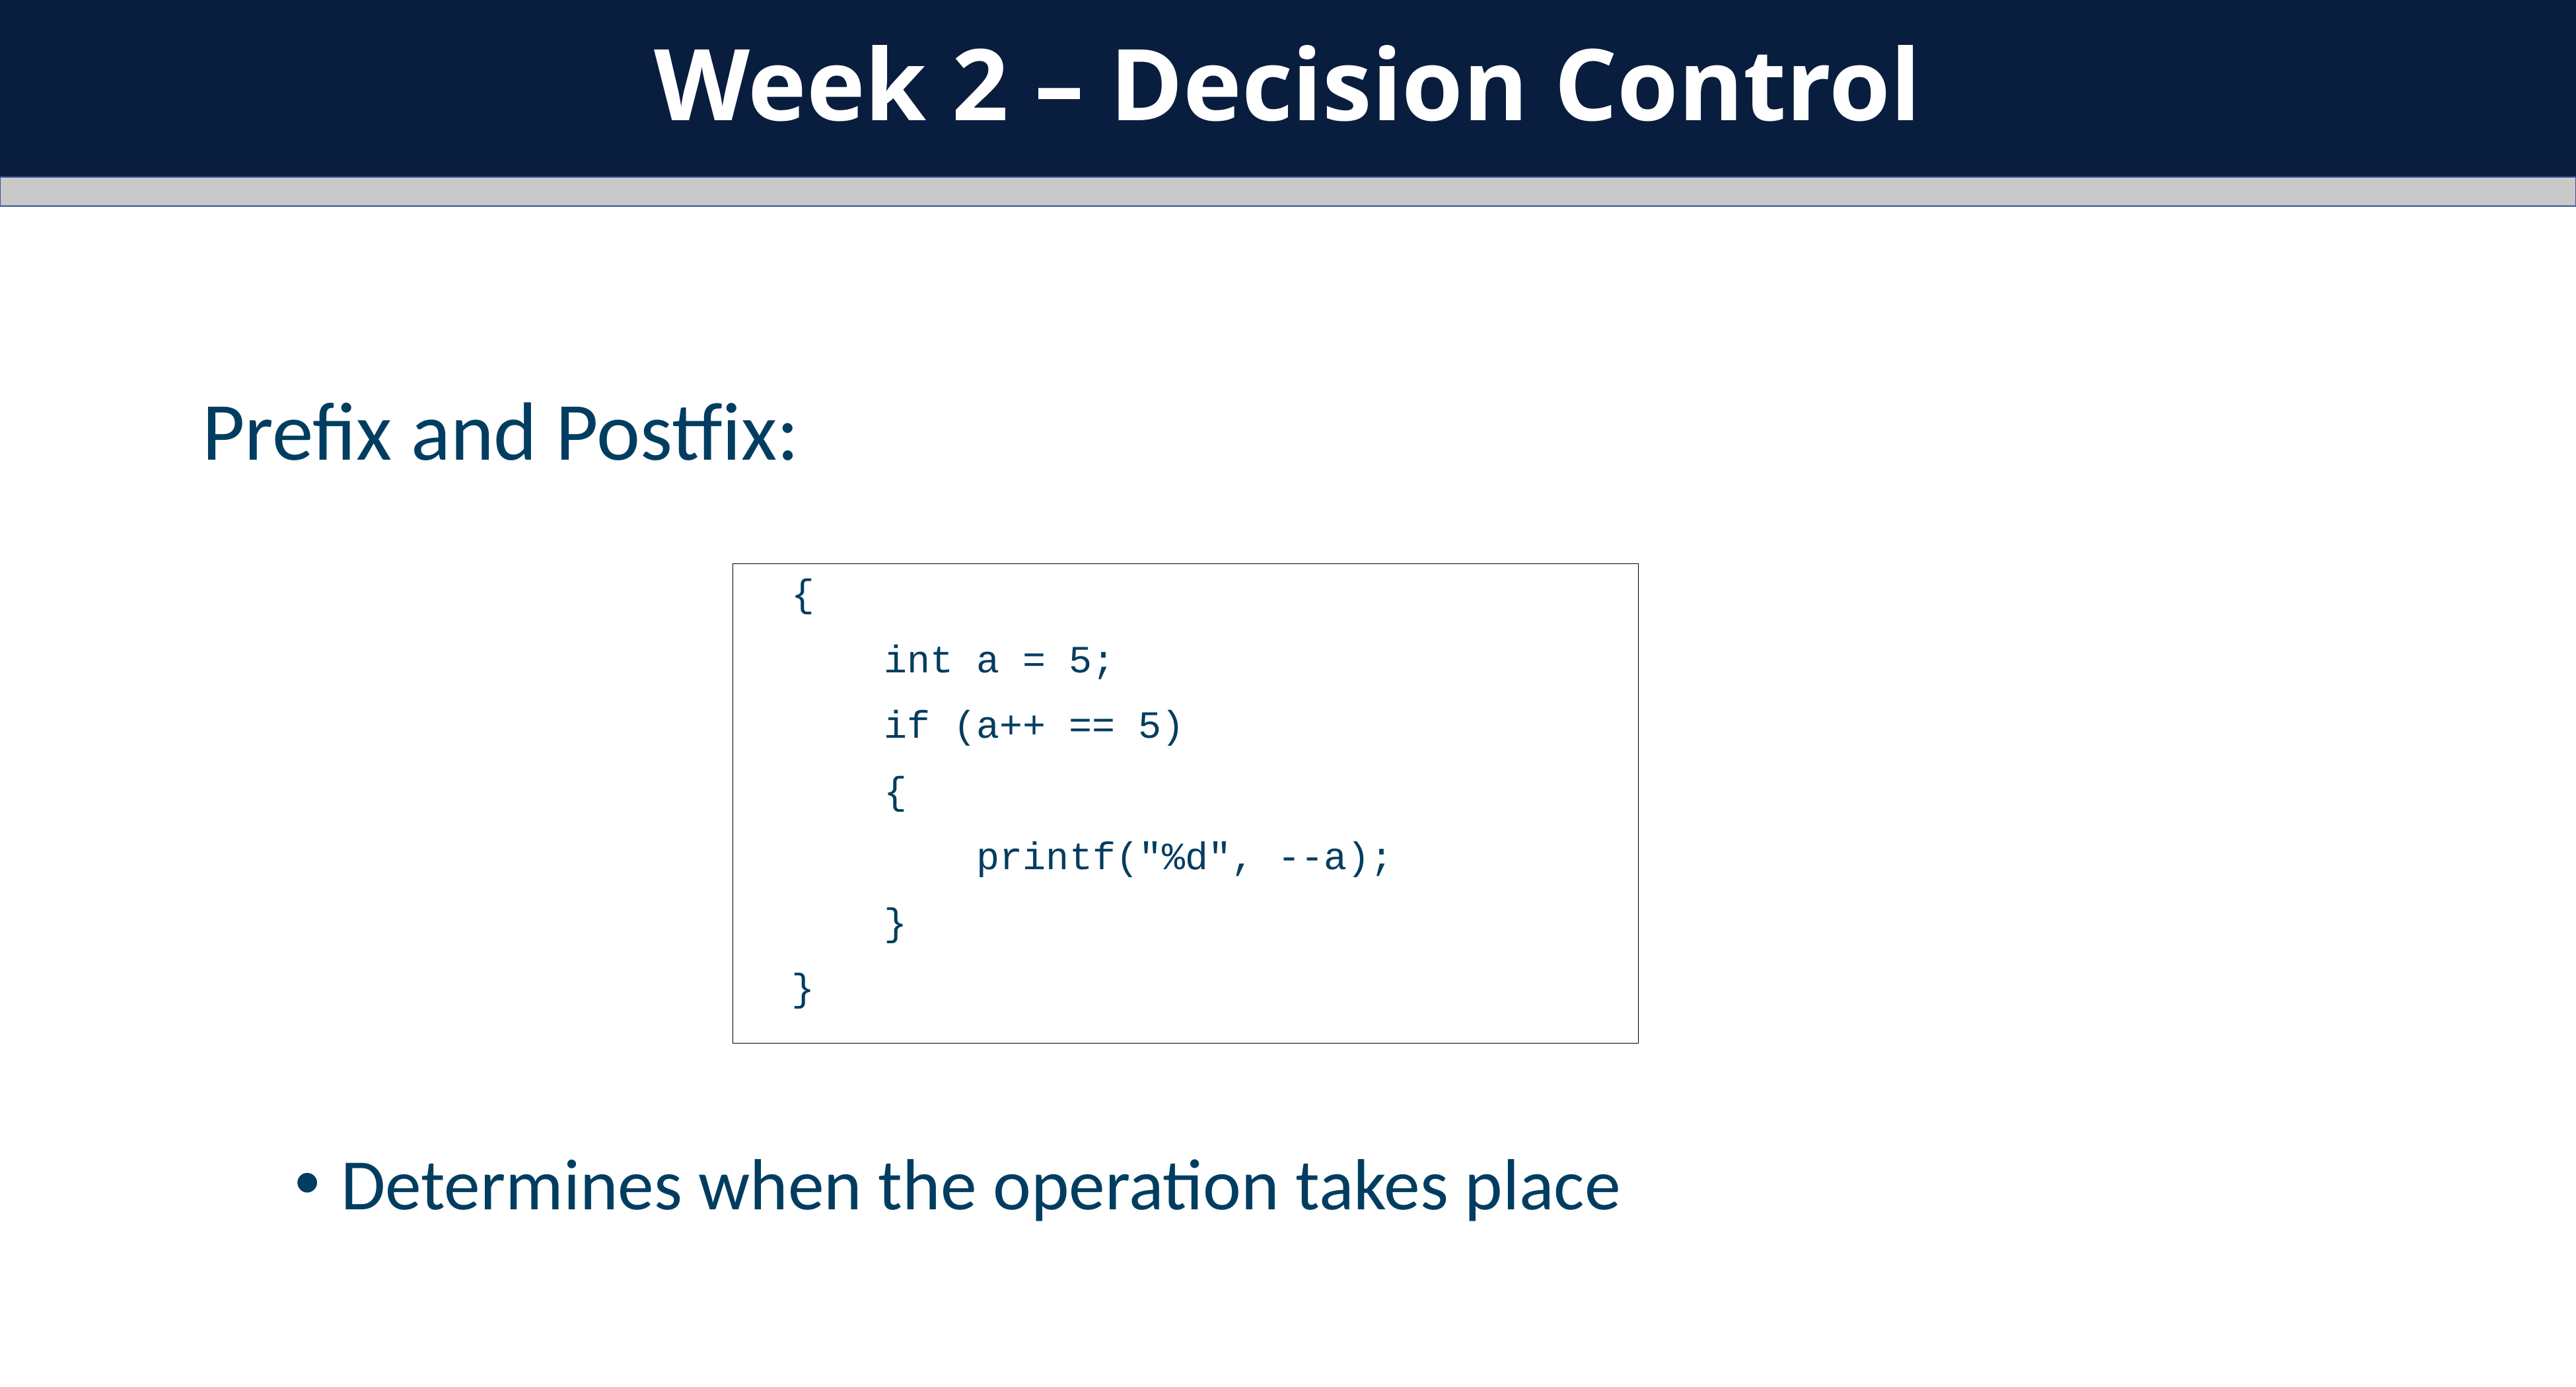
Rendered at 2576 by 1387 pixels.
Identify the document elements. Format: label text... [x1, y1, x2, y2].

text_box { int a = 5; if (a++ == 5) { printf("%d", --a); } } [733, 563, 1639, 1044]
text_box Week 2 – Decision Control [0, 0, 2576, 176]
text_box Prefix and Postfix: Determines when the operation takes place [192, 383, 2384, 1315]
text_box [0, 176, 2576, 207]
